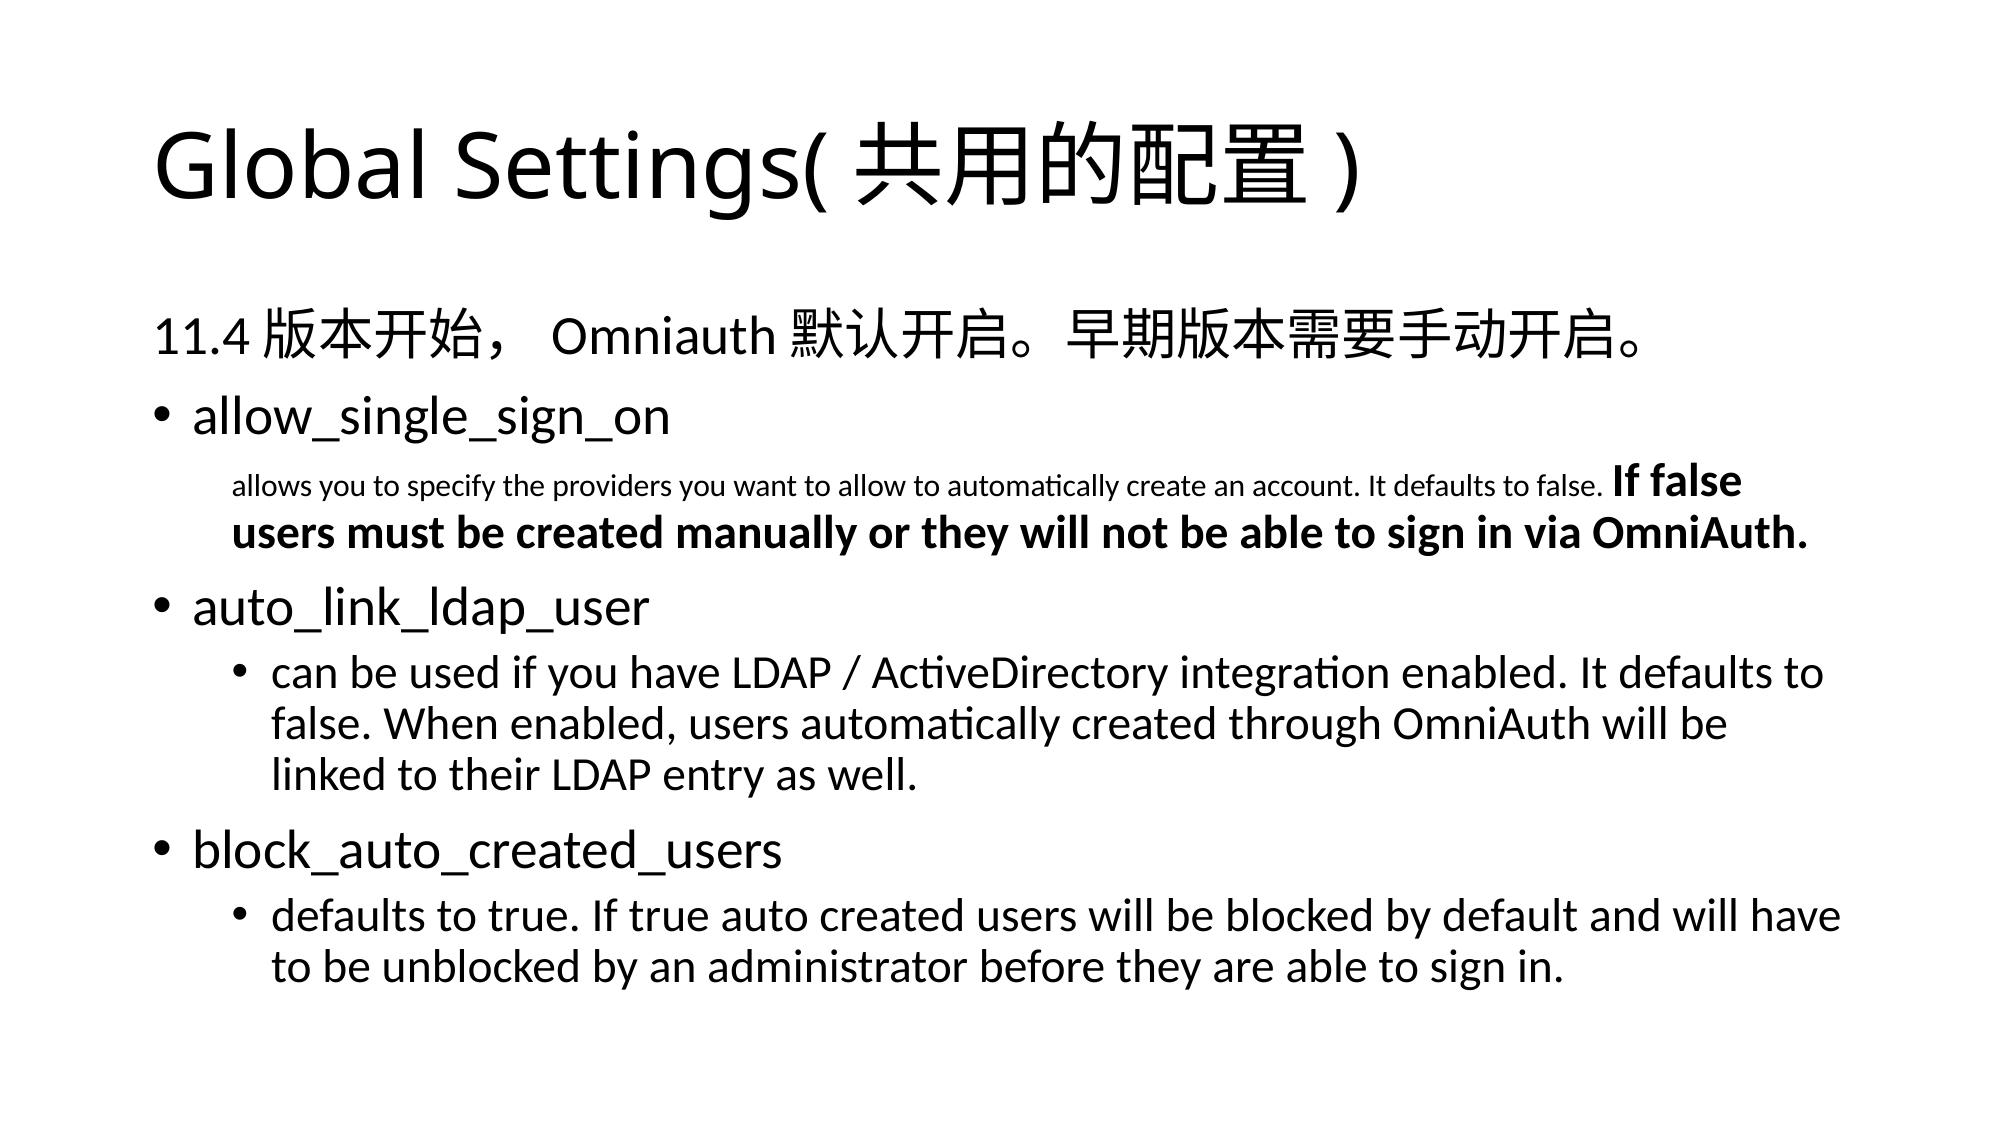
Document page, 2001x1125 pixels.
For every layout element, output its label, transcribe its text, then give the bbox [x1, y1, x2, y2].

list 11.4版本开始，Omniauth默认开启。早期版本需要手动开启。 allow_single_sign_on allows you to specify the providers you want to allow to automatically create an account. It defaults to false. If false users must be created manually or they will not be able to sign in via OmniAuth. auto_link_ldap_user can be used if you have LDAP / ActiveDirectory integration enabled. It defaults to false. When enabled, users automatically created through OmniAuth will be linked to their LDAP entry as well. block_auto_created_users defaults to true. If true auto created users will be blocked by default and will have to be unblocked by an administrator before they are able to sign in. [137, 299, 1863, 1014]
title Global Settings(共用的配置) [137, 59, 1863, 278]
